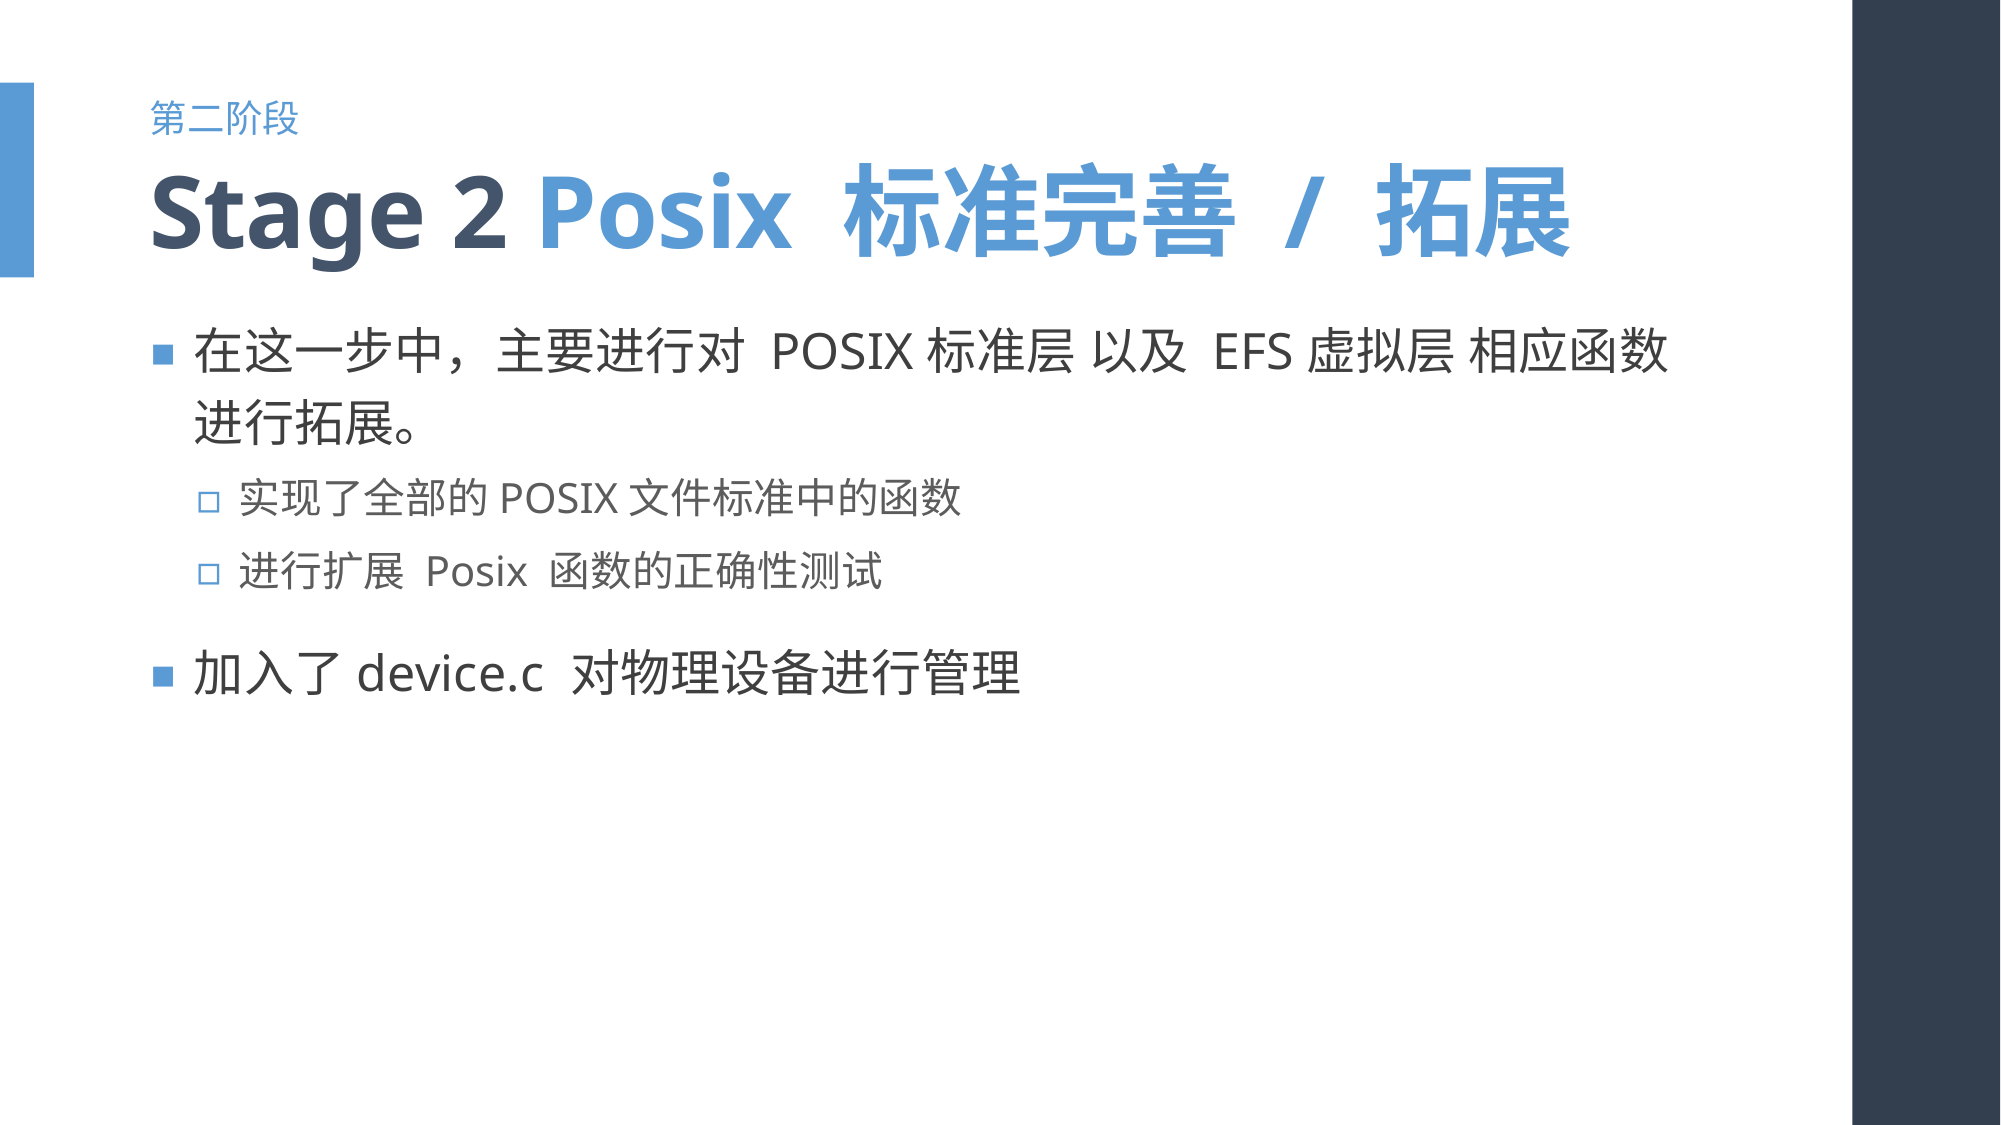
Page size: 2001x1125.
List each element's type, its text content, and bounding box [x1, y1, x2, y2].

list 第二阶段 [134, 82, 1734, 149]
title Stage 2 Posix 标准完善 / 拓展 [134, 155, 1956, 278]
list 在这一步中，主要进行对 POSIX标准层 以及 EFS虚拟层 相应函数进行拓展。 实现了全部的POSIX文件标准中的函数 进行扩展 Posix 函数的正确性测试 加入了device.c 对物理设备进行管理 [134, 299, 1734, 1014]
